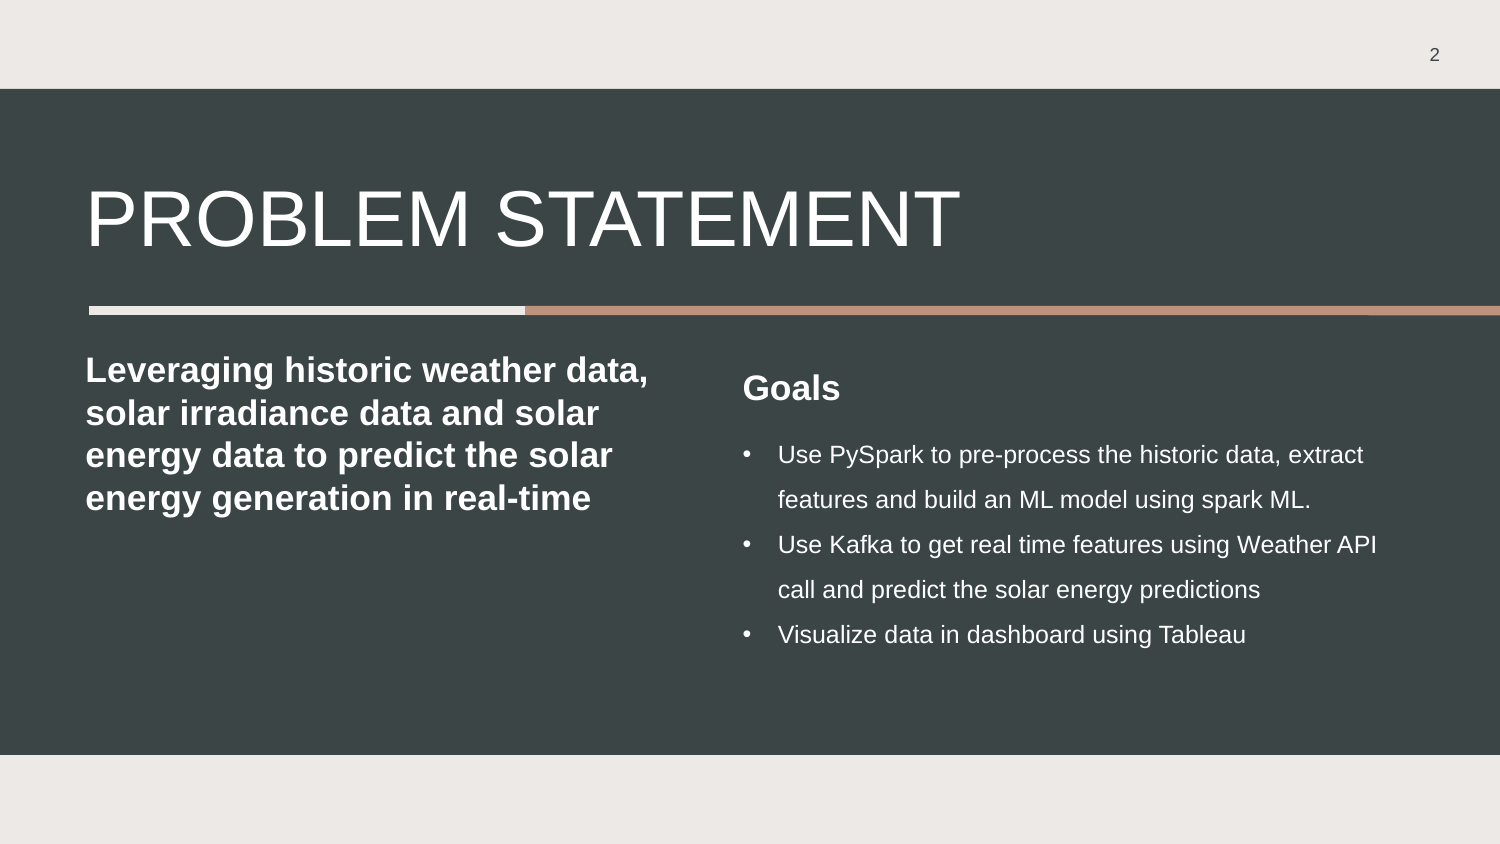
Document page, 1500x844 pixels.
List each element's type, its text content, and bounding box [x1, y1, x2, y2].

list Goals [731, 359, 1326, 421]
slide_number ‹#› [1245, 37, 1452, 71]
title PROBLEM STATEMENT [74, 180, 1368, 251]
list Use PySpark to pre-process the historic data, extract features and build an ML model using spark ML. Use Kafka to get real time features using Weather API call and predict the solar energy predictions Visualize data in dashboard using Tableau [731, 418, 1403, 671]
list Leveraging historic weather data, solar irradiance data and solar energy data to predict the solar energy generation in real-time [74, 341, 669, 569]
